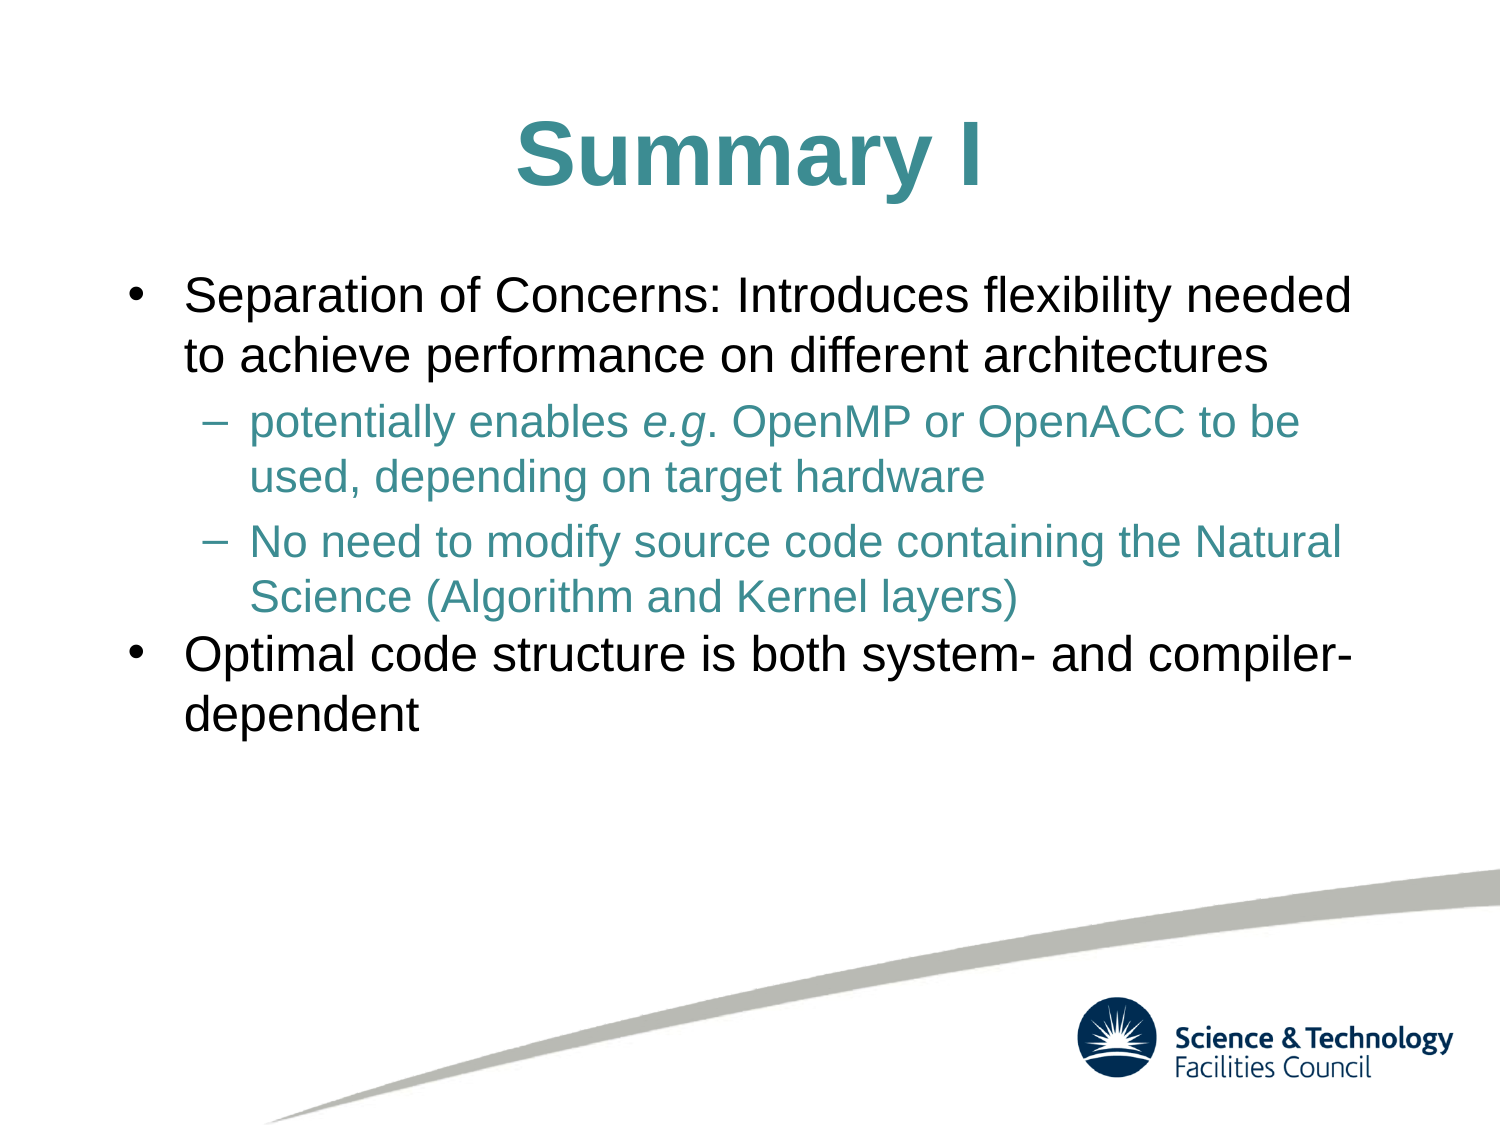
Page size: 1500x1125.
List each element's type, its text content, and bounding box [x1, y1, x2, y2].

title Summary I [0, 54, 1500, 243]
list Separation of Concerns: Introduces flexibility needed to achieve performance on different architectures potentially enables e.g. OpenMP or OpenACC to be used, depending on target hardware No need to modify source code containing the Natural Science (Algorithm and Kernel layers) Optimal code structure is both system- and compiler-dependent [112, 255, 1388, 879]
picture [256, 868, 1500, 1125]
